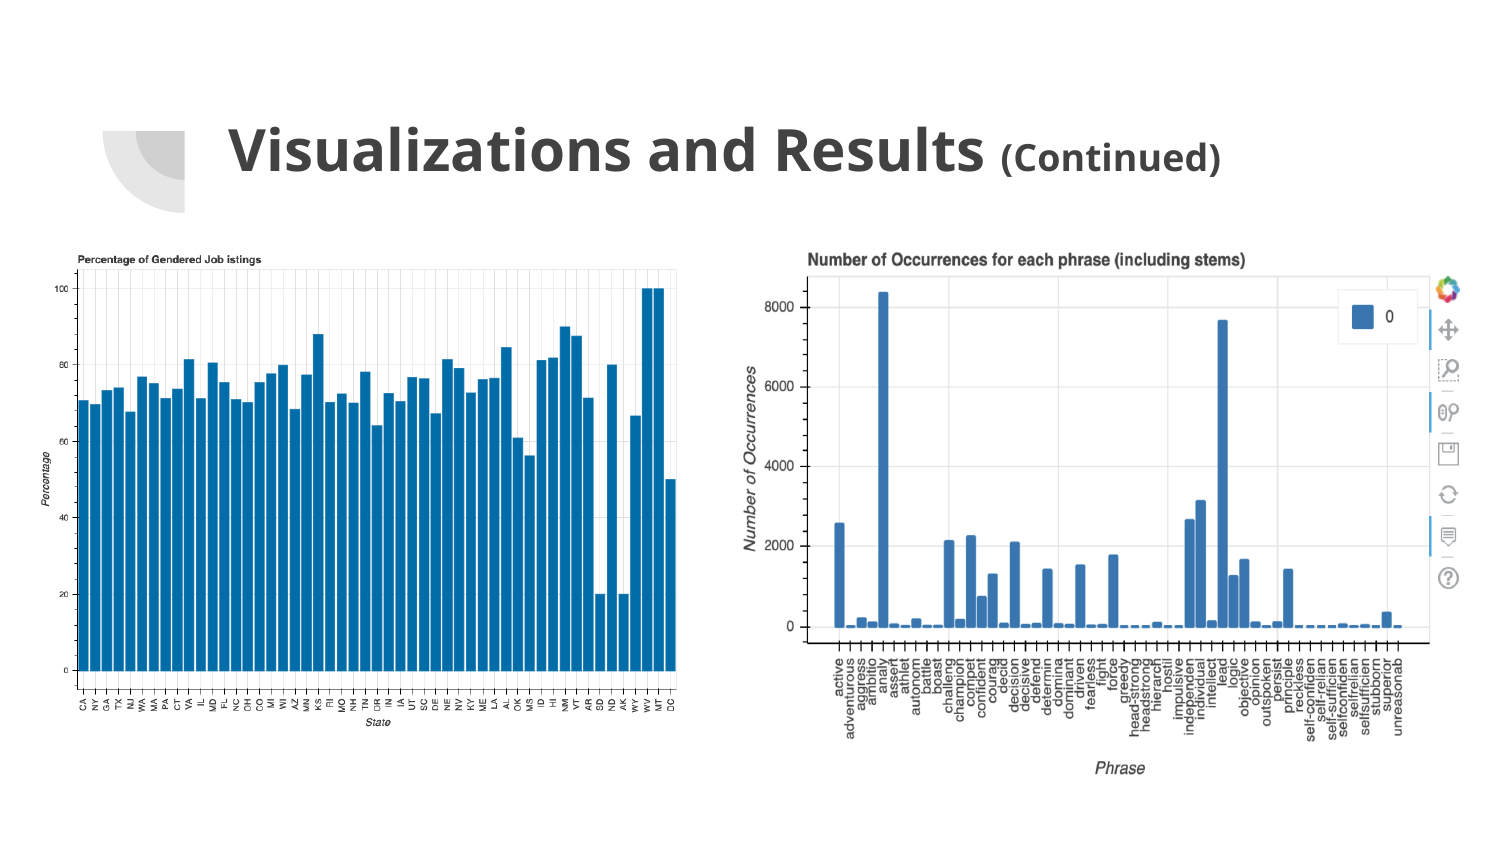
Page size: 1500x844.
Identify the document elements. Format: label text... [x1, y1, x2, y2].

picture [29, 225, 1494, 791]
title Visualizations and Results (Continued) [213, 98, 1368, 245]
